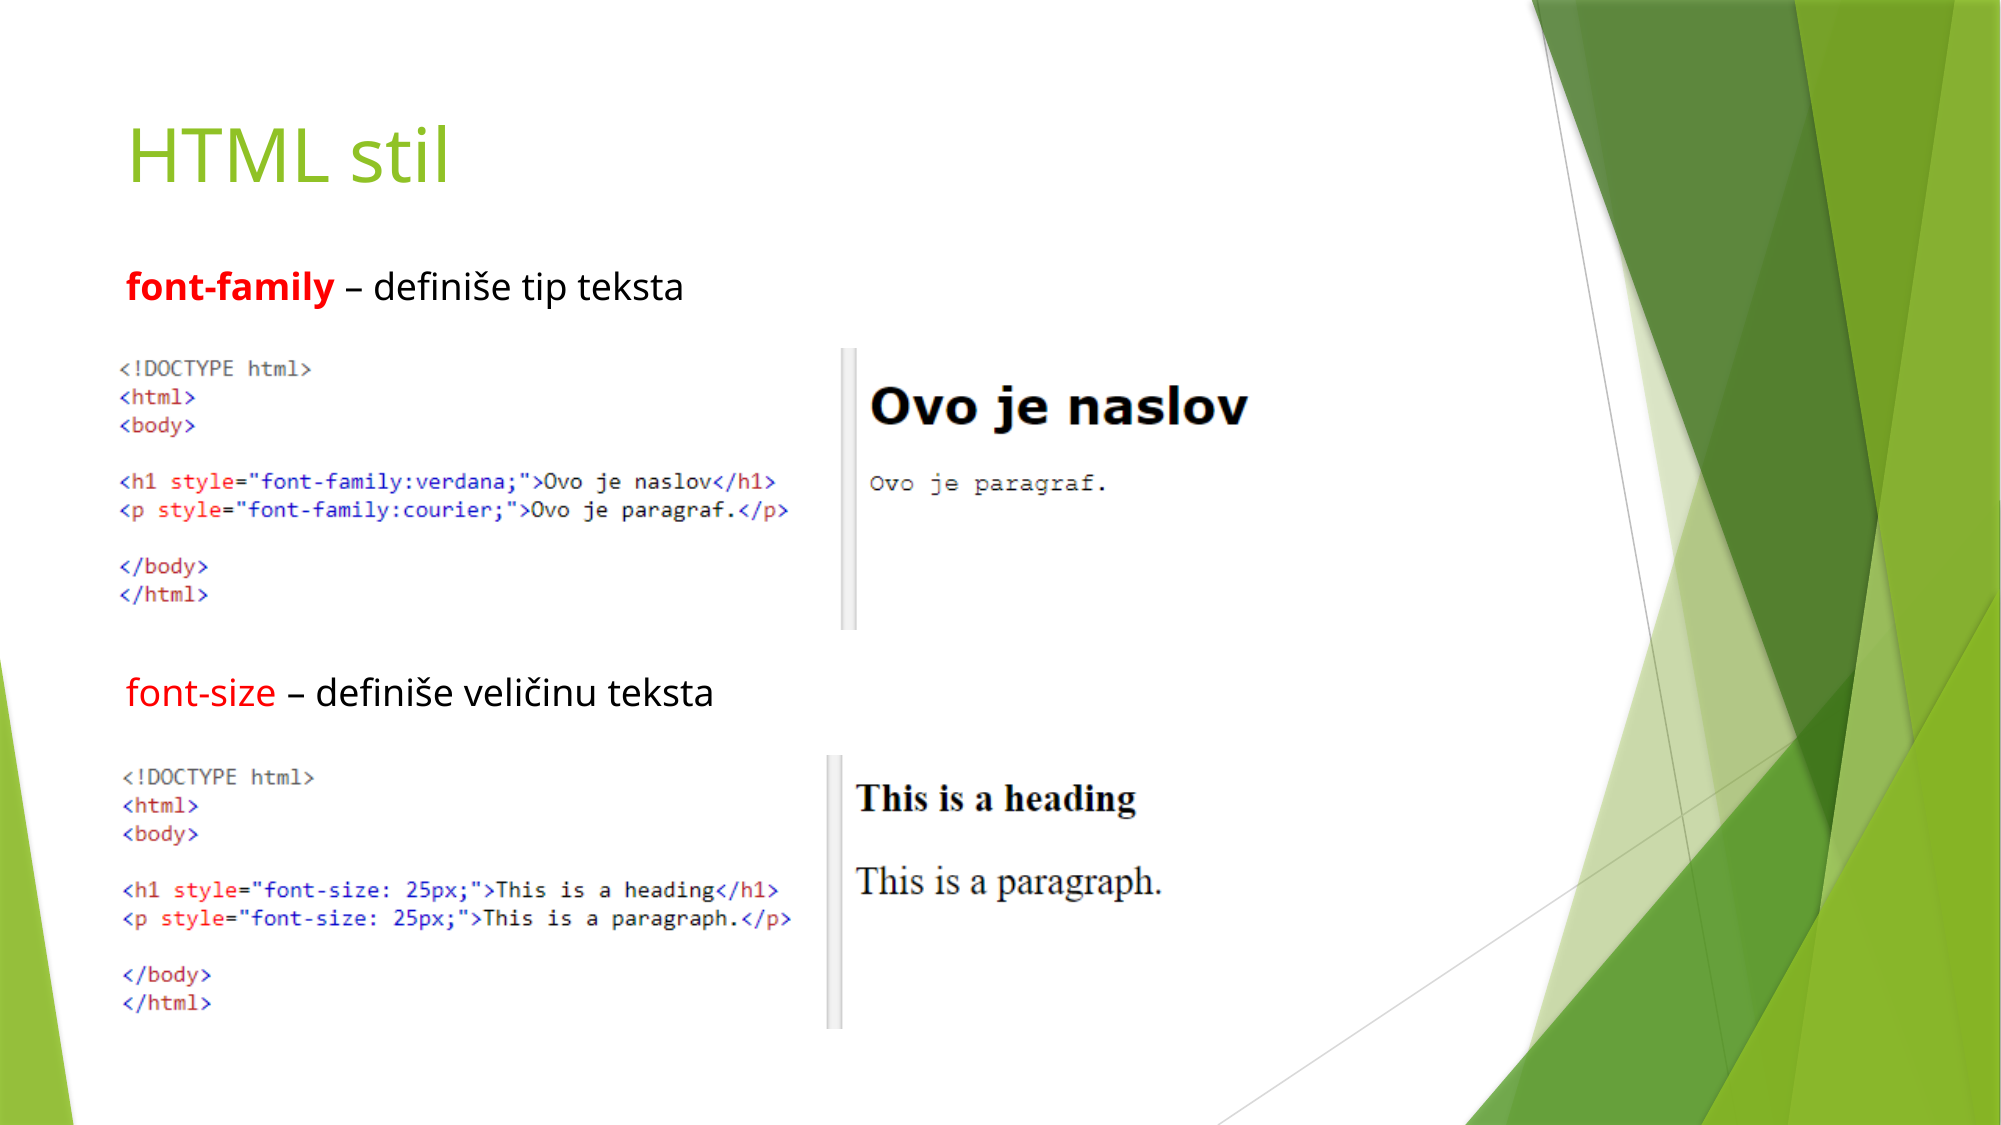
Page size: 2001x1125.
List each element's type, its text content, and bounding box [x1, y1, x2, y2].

picture [110, 347, 1287, 631]
text_box font-size – definiše veličinu teksta [111, 661, 1133, 722]
picture [110, 754, 1235, 1030]
title HTML stil [111, 99, 1522, 317]
text_box font-family – definiše tip teksta [111, 256, 762, 316]
